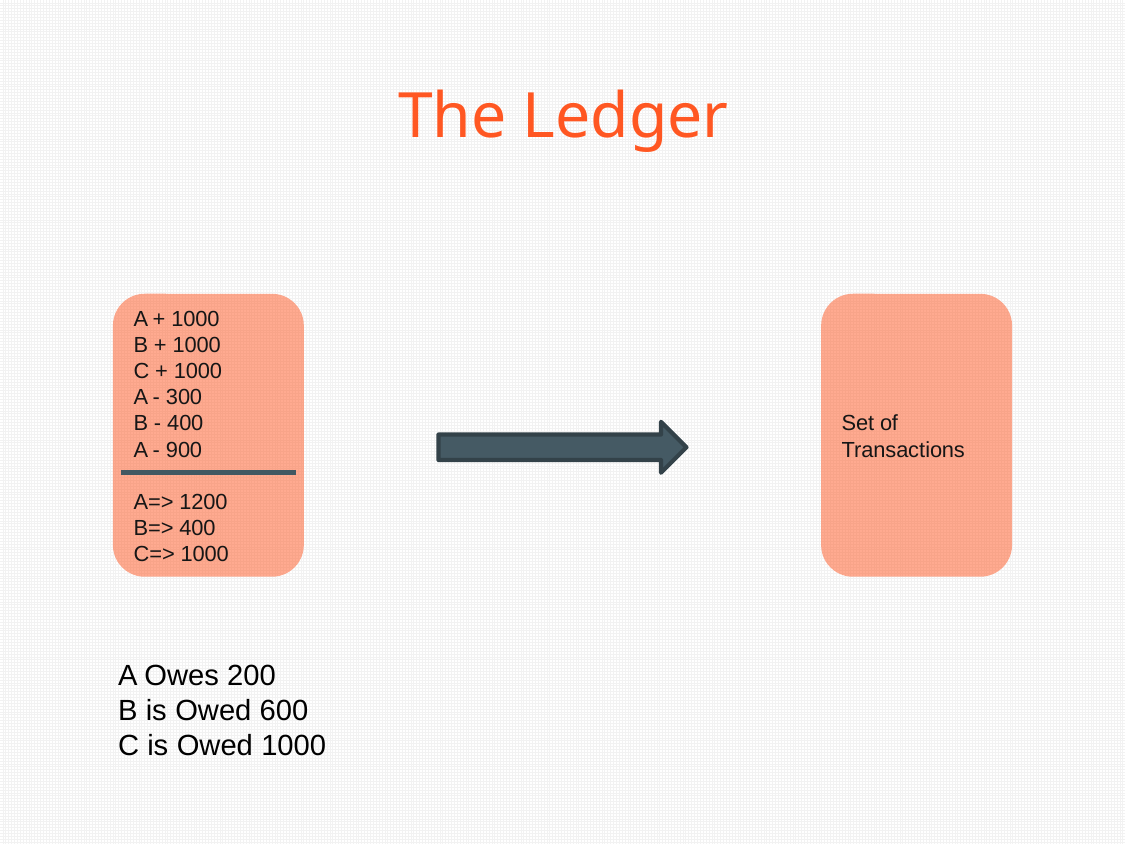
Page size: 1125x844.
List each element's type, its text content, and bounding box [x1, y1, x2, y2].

text_box A + 1000 B + 1000 C + 1000 A - 300 B - 400 A - 900 A=> 1200 B=> 400 C=> 1000 [112, 293, 304, 577]
text_box A Owes 200 B is Owed 600 C is Owed 1000 [103, 648, 363, 804]
title The Ledger [39, 60, 1088, 131]
text_box Set of Transactions [821, 293, 1013, 577]
text_box [436, 419, 689, 475]
